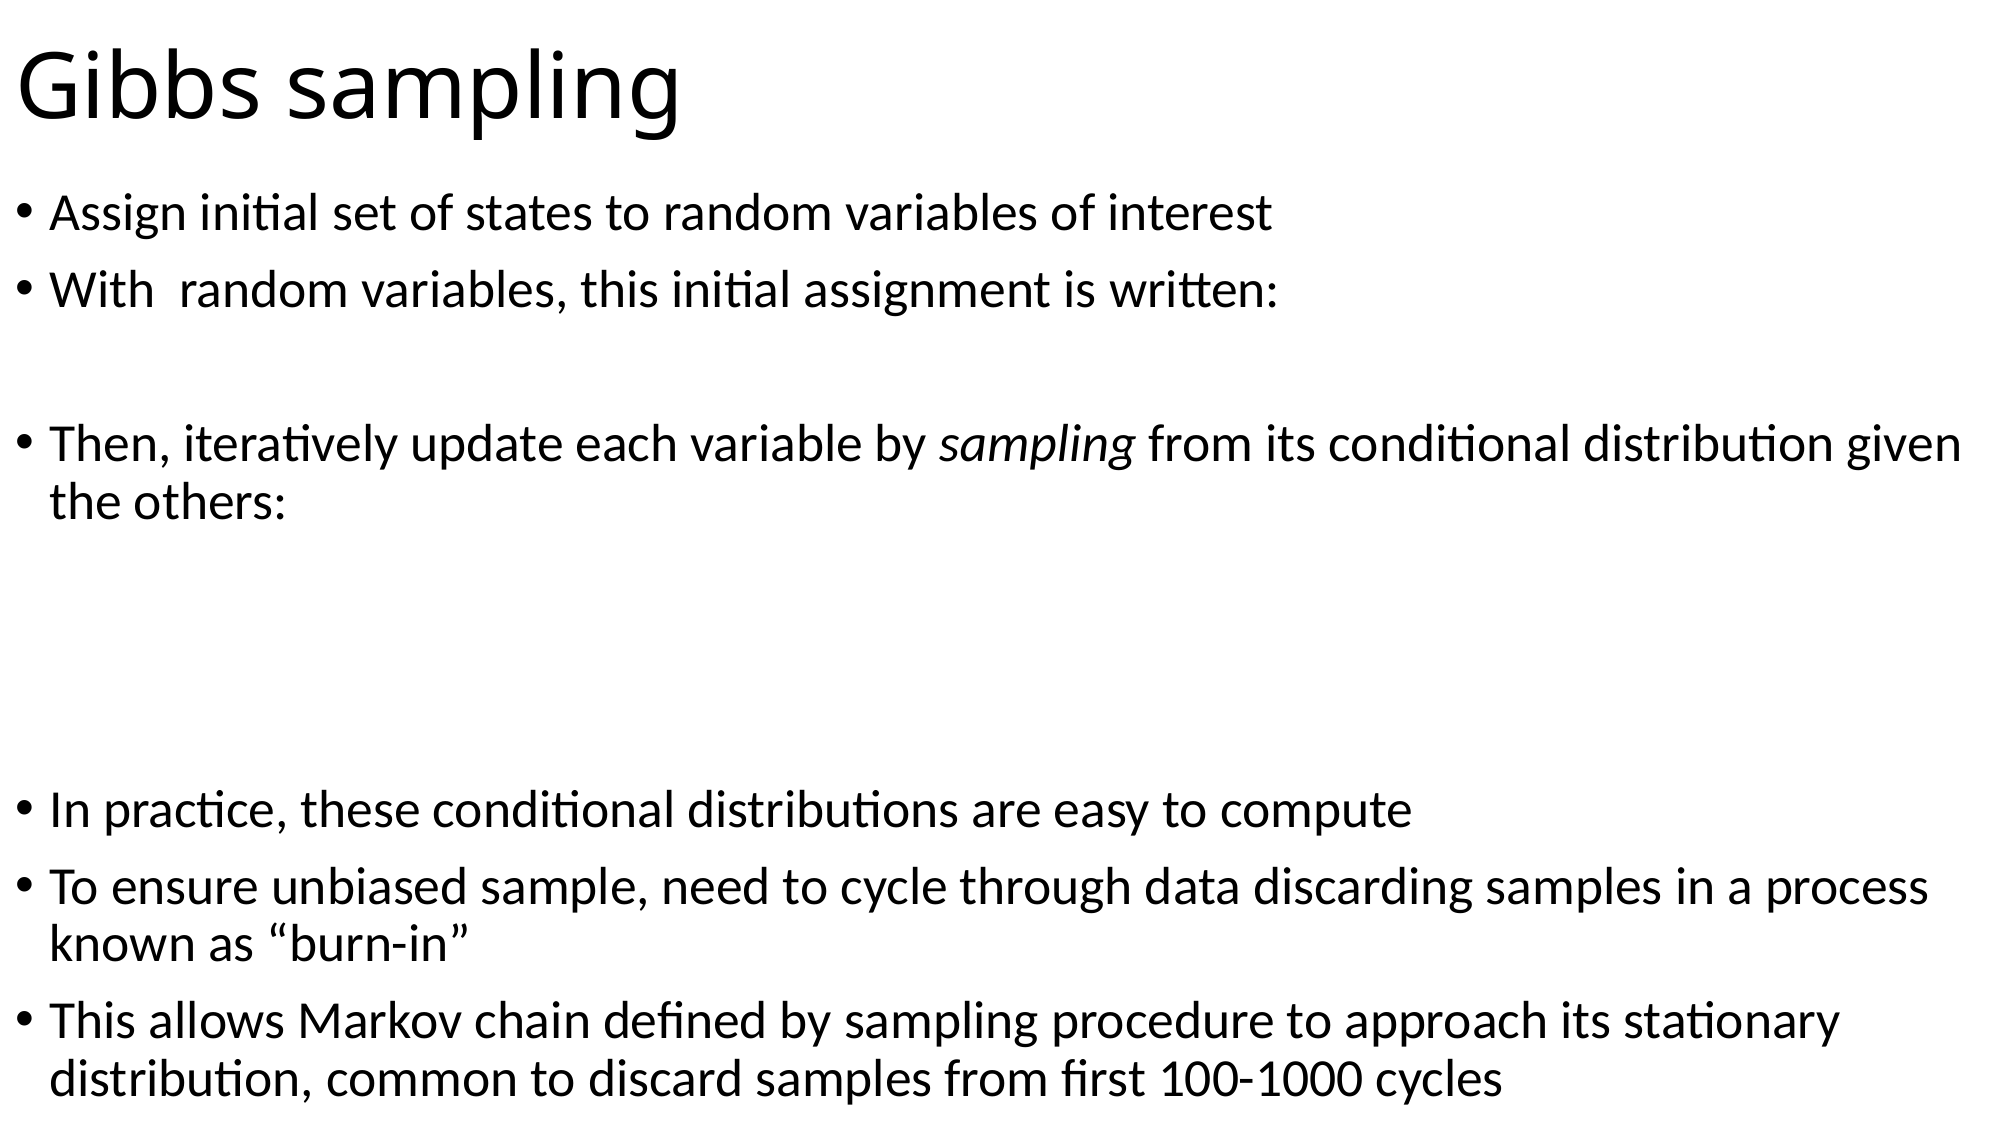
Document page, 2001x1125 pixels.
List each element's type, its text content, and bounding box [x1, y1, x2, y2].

title Gibbs sampling [0, 0, 2000, 177]
